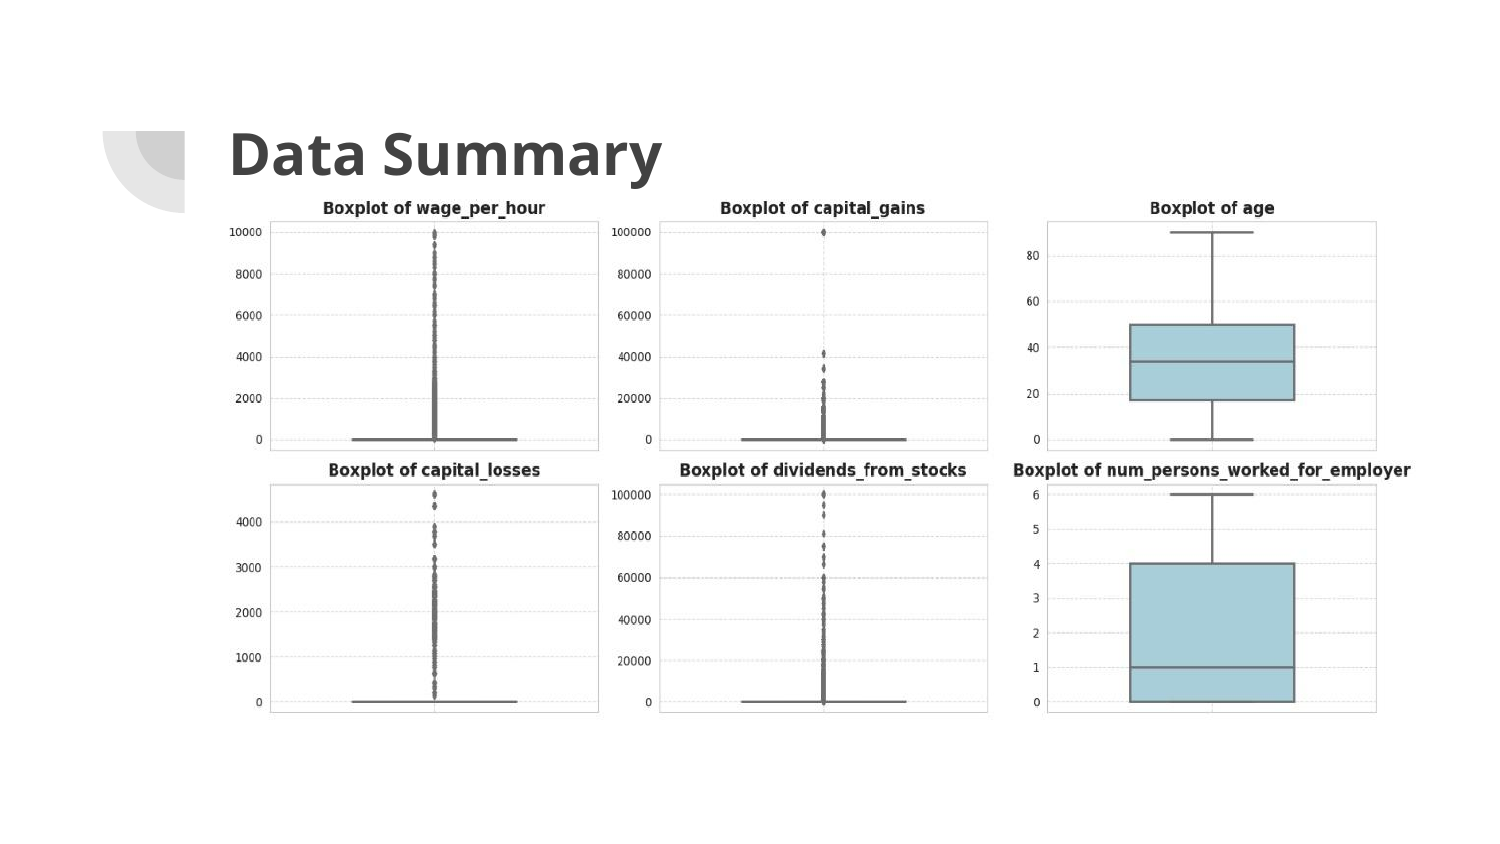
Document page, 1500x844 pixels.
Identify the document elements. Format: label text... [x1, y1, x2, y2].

picture [213, 190, 1439, 744]
title Data Summary [213, 98, 1368, 190]
